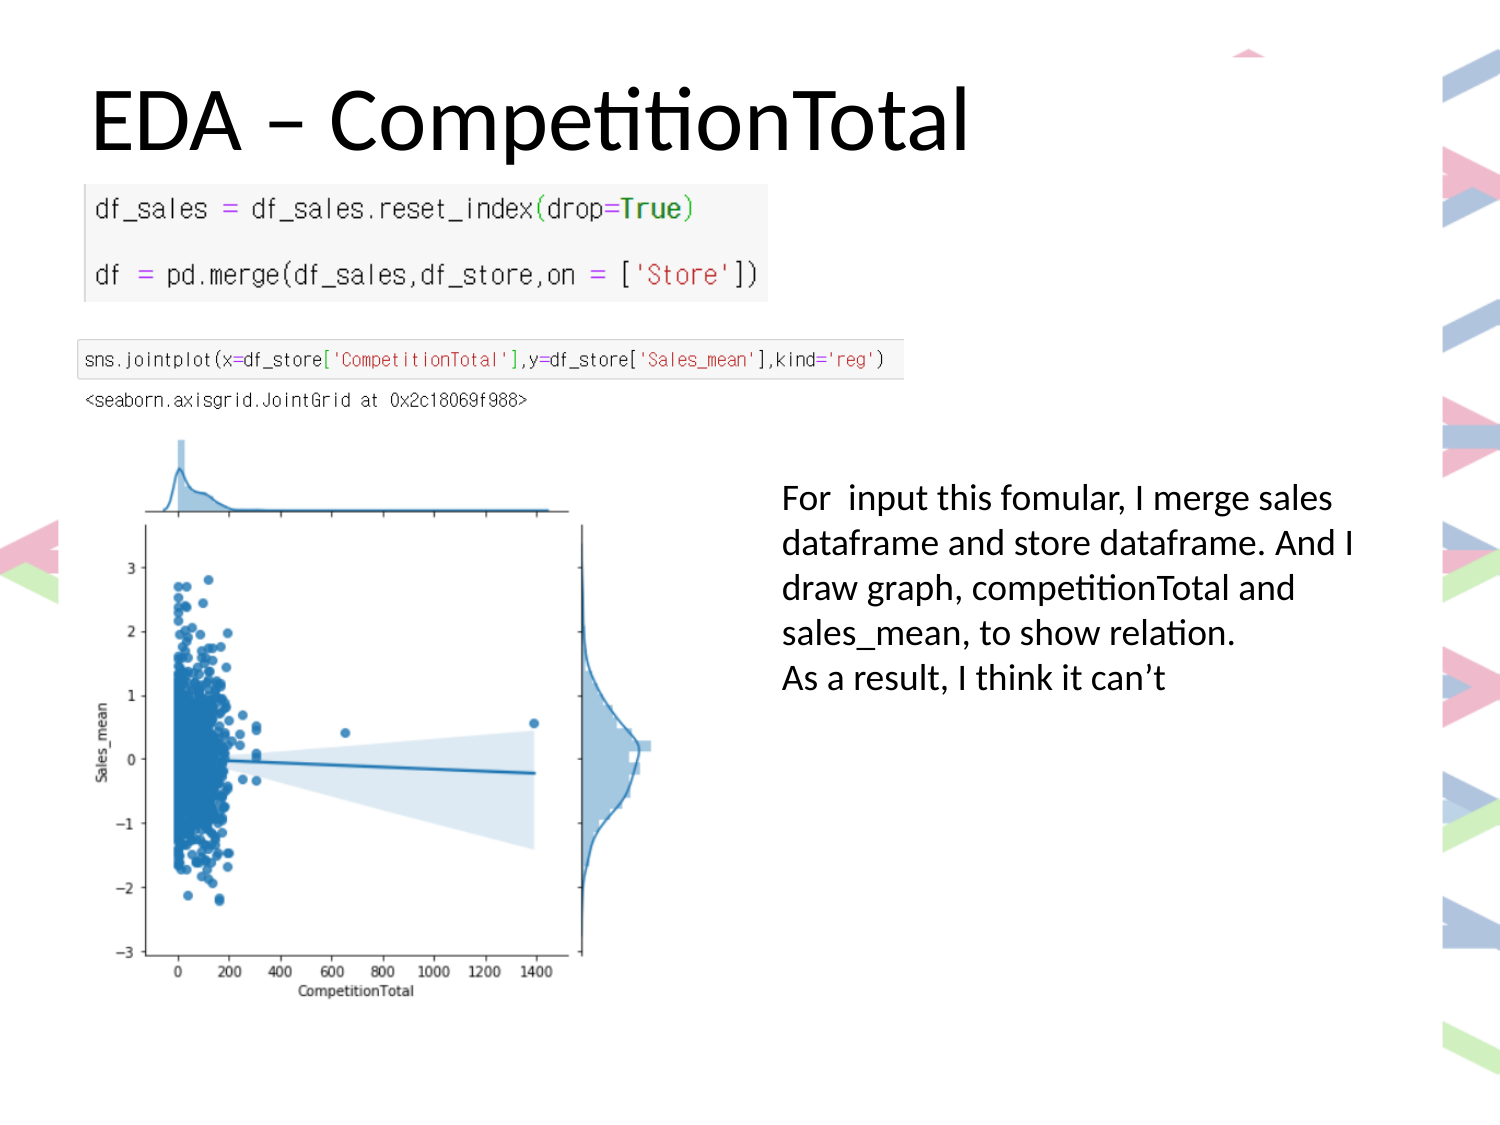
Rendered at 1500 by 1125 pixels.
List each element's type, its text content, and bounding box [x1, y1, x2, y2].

picture [0, 0, 1500, 1125]
text_box For input this fomular, I merge sales dataframe and store dataframe. And I draw graph, competitionTotal and sales_mean, to show relation. As a result, I think it can’t [907, 465, 1412, 706]
title EDA – CompetitionTotal [75, 45, 1425, 233]
